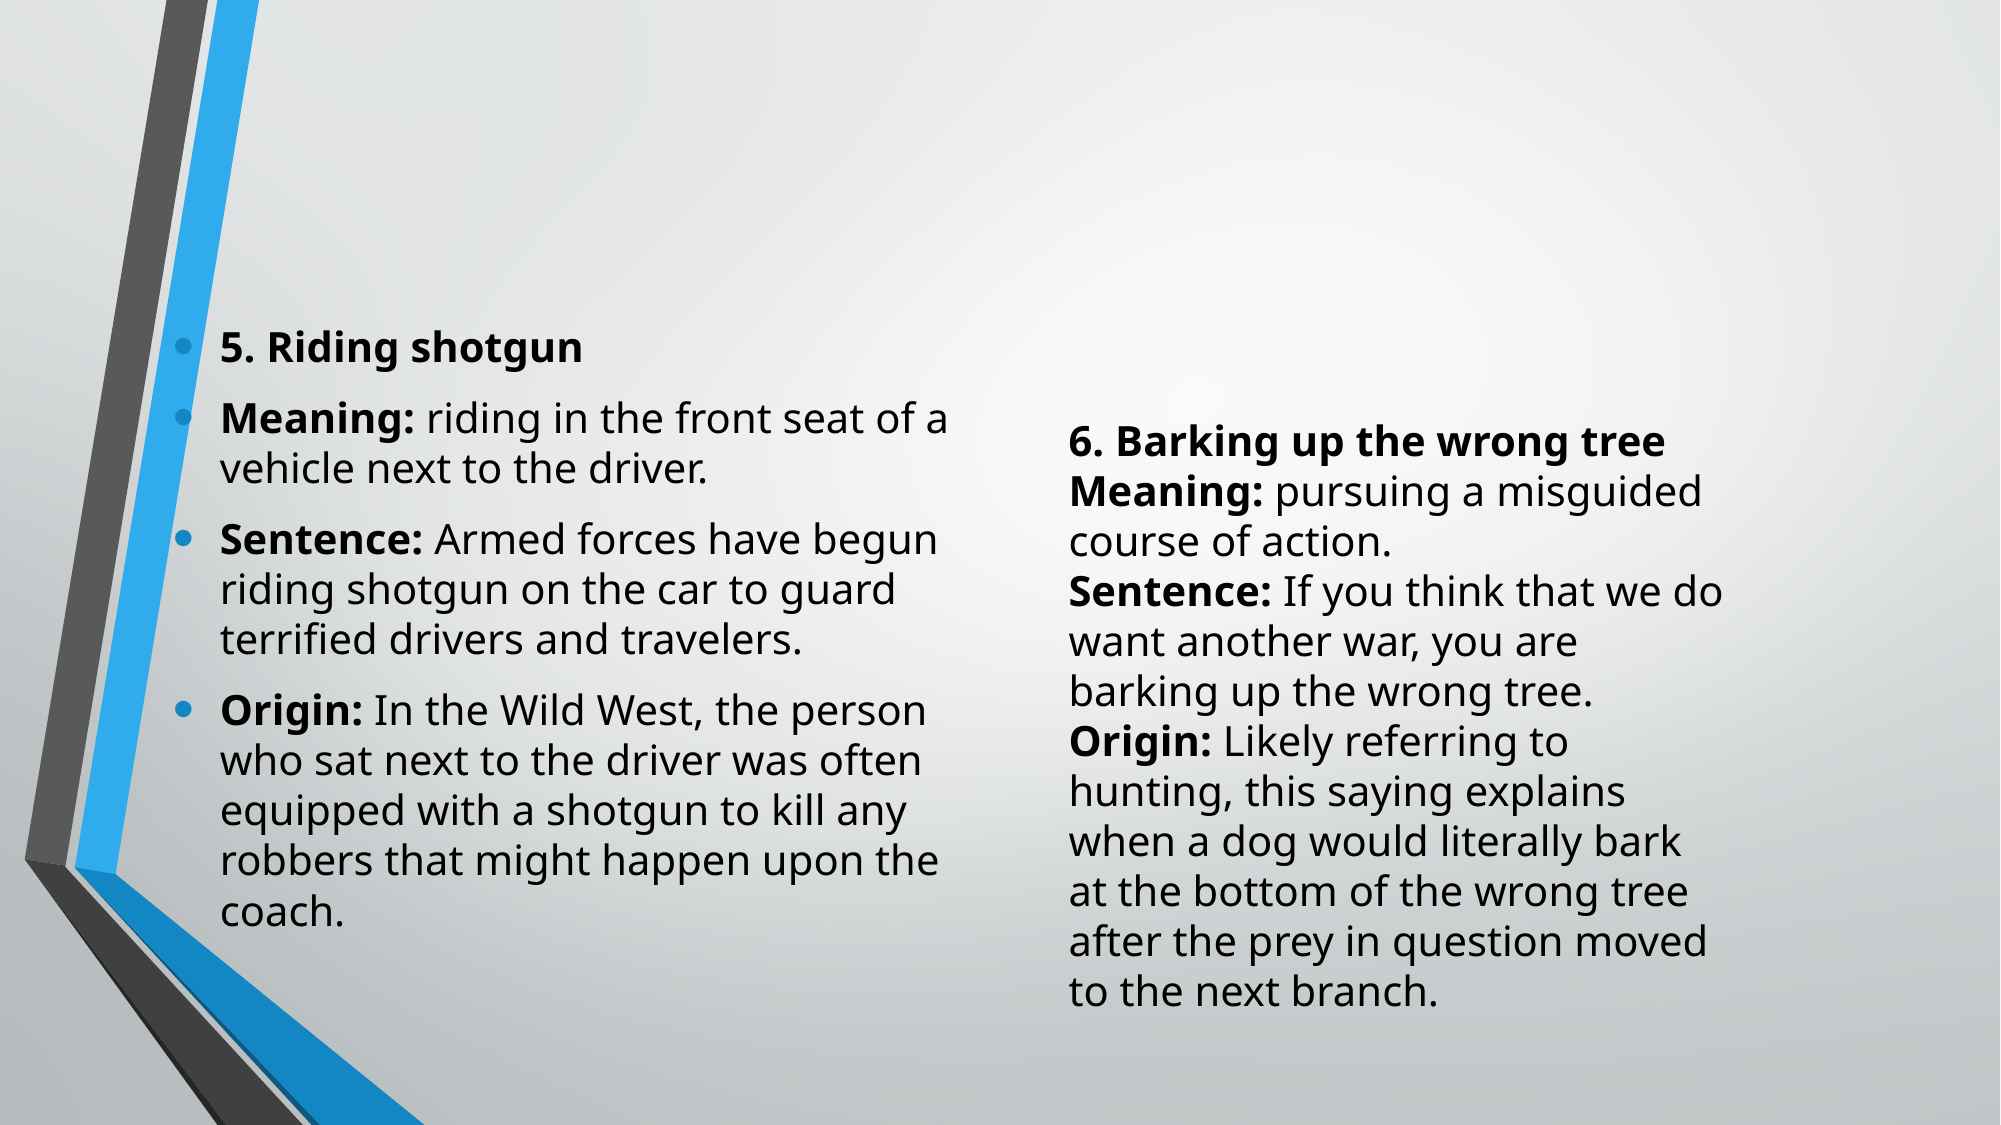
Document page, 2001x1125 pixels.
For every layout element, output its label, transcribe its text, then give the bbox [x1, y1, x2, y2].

text_box 6. Barking up the wrong tree Meaning: pursuing a misguided course of action. Sentence: If you think that we do want another war, you are barking up the wrong tree. Origin: Likely referring to hunting, this saying explains when a dog would literally bark at the bottom of the wrong tree after the prey in question moved to the next branch. [1053, 407, 1740, 1022]
list 5. Riding shotgun Meaning: riding in the front seat of a vehicle next to the driver. Sentence: Armed forces have begun riding shotgun on the car to guard terrified drivers and travelers. Origin: In the Wild West, the person who sat next to the driver was often equipped with a shotgun to kill any robbers that might happen upon the coach. [157, 257, 1000, 1081]
